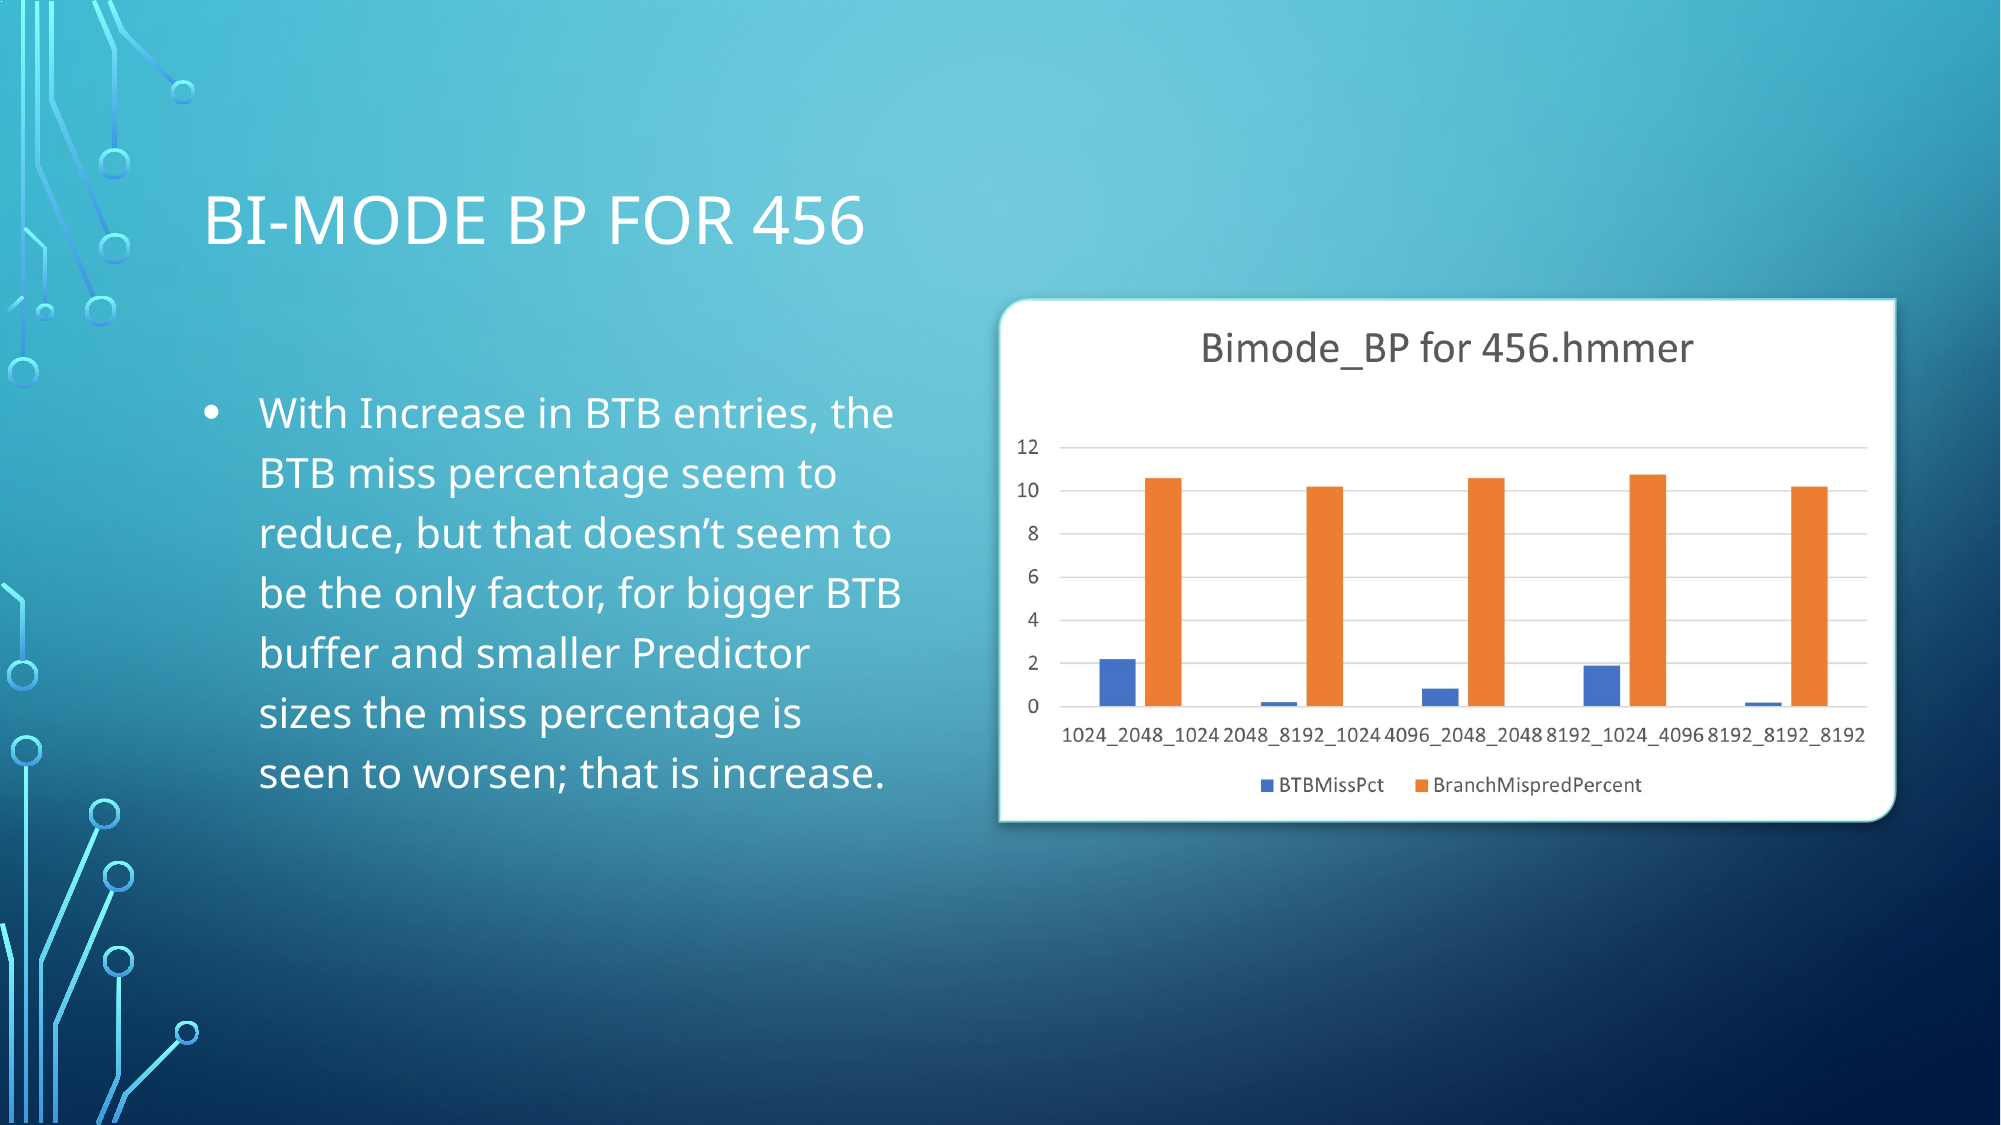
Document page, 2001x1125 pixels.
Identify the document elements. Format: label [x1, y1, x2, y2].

text_box [0, 0, 201, 1125]
list [999, 299, 1896, 822]
picture [201, 0, 2000, 1125]
